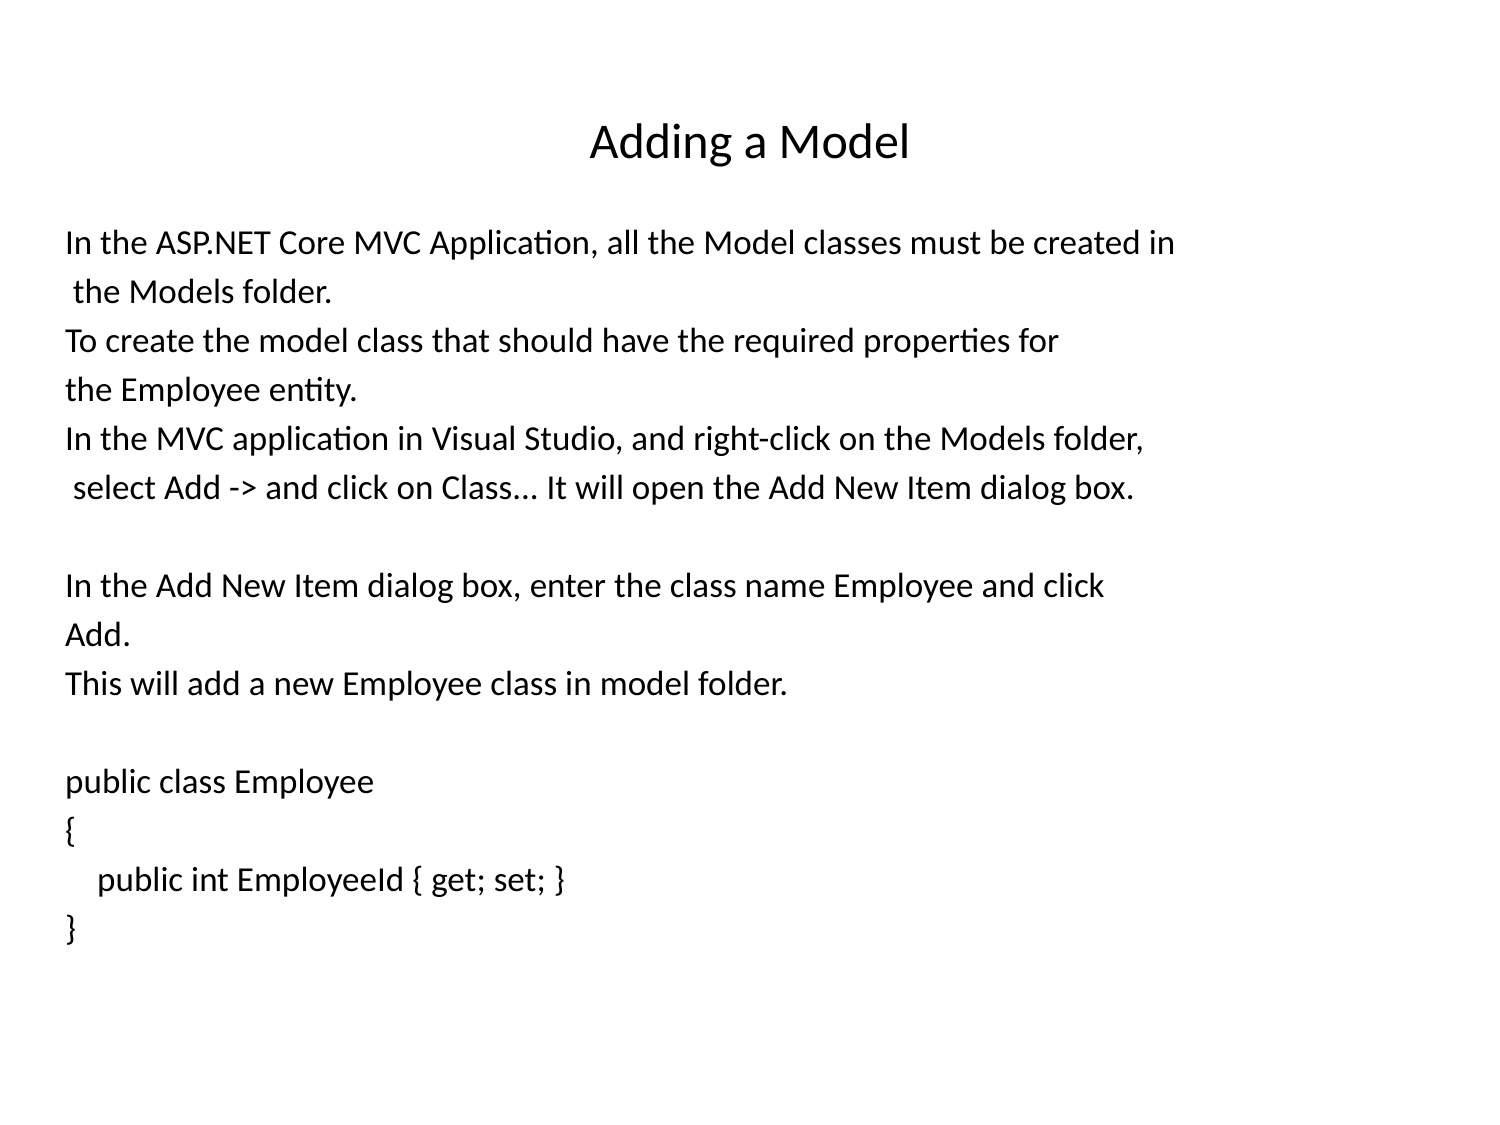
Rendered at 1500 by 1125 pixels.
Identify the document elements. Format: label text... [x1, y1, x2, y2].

list In the ASP.NET Core MVC Application, all the Model classes must be created in the Models folder. To create the model class that should have the required properties for the Employee entity. In the MVC application in Visual Studio, and right-click on the Models folder, select Add -> and click on Class... It will open the Add New Item dialog box. In the Add New Item dialog box, enter the class name Employee and click Add. This will add a new Employee class in model folder. public class Employee { public int EmployeeId { get; set; } } [50, 212, 1425, 955]
title Adding a Model [75, 45, 1425, 212]
